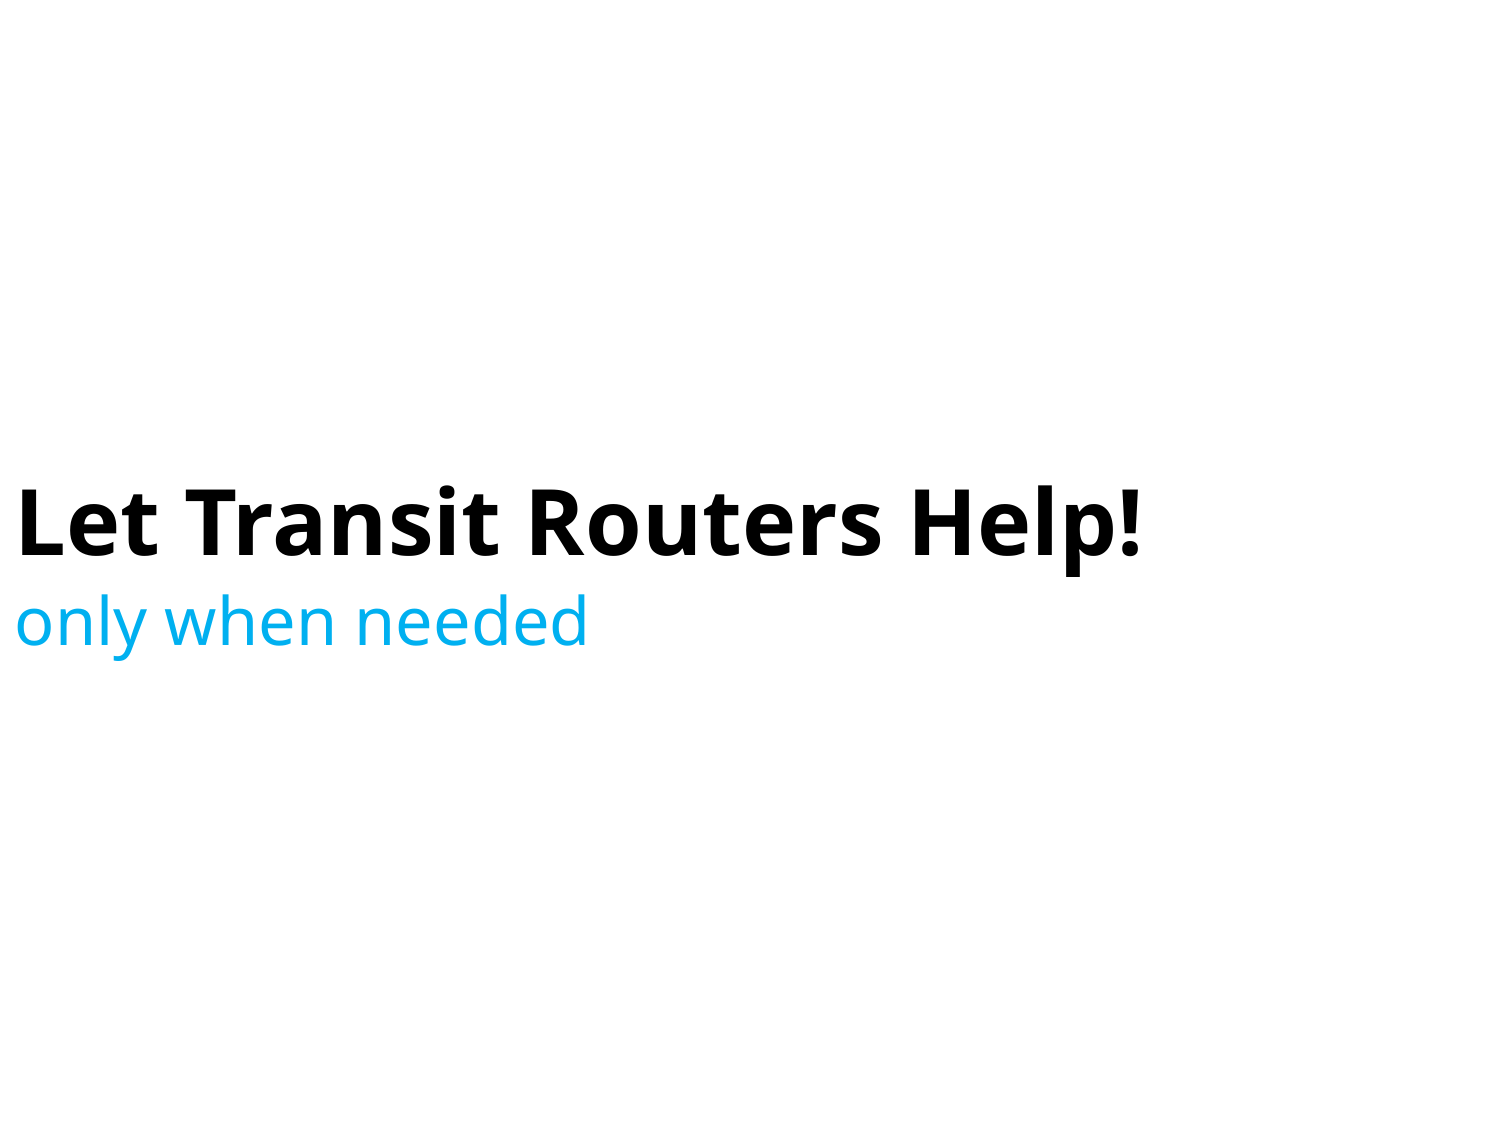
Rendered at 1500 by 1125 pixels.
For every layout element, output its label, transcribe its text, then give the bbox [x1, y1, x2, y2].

text_box only when needed [0, 613, 1500, 713]
text_box Let Transit Routers Help! [0, 425, 1500, 613]
